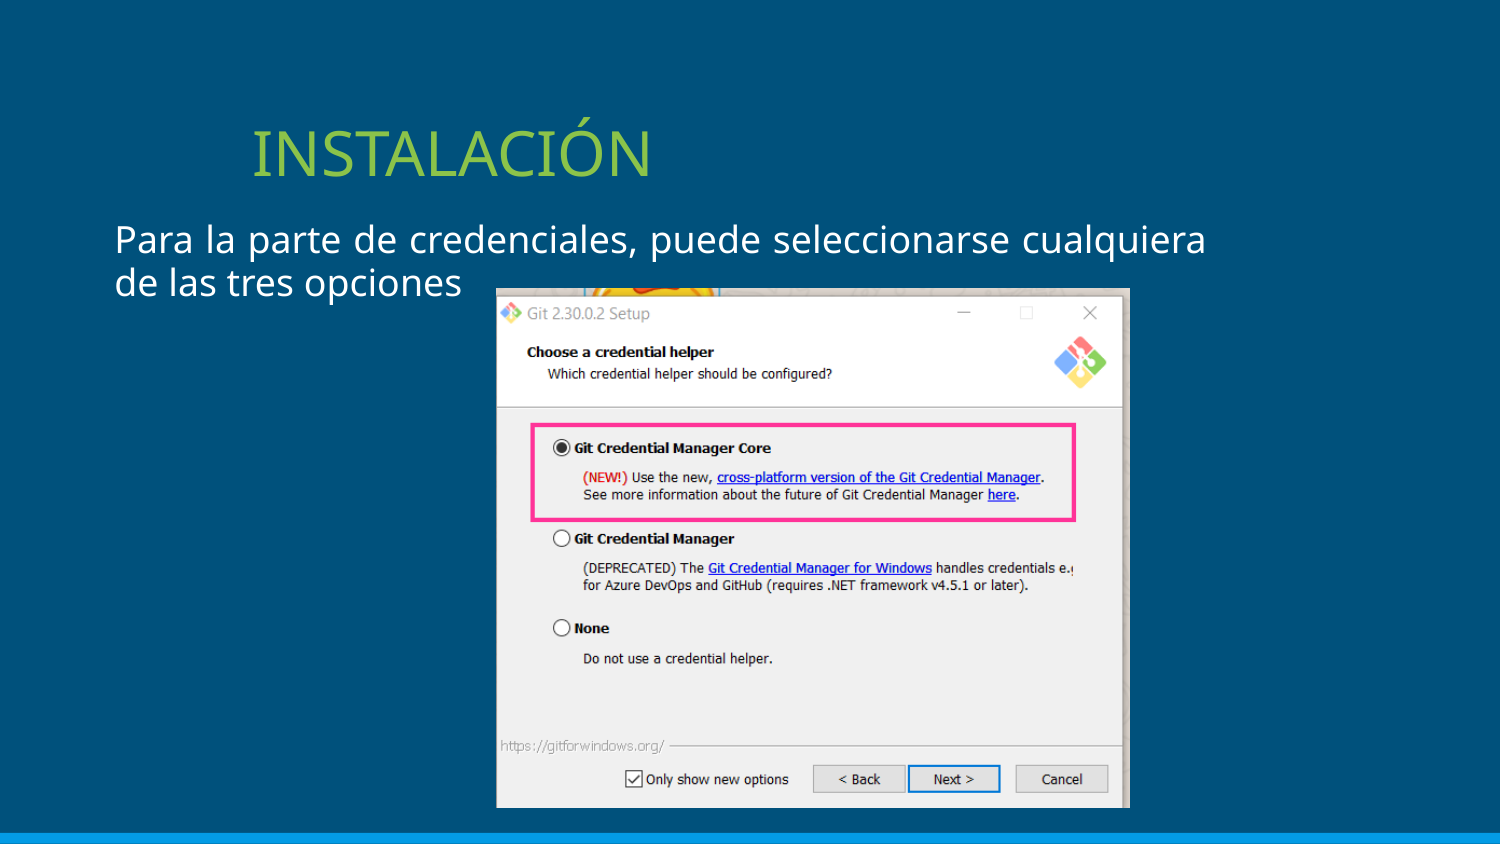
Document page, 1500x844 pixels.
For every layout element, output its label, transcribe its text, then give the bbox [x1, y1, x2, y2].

list Para la parte de credenciales, puede seleccionarse cualquiera de las tres opciones [99, 204, 1223, 501]
title INSTALACIÓN [99, 44, 808, 204]
picture [497, 289, 1129, 807]
